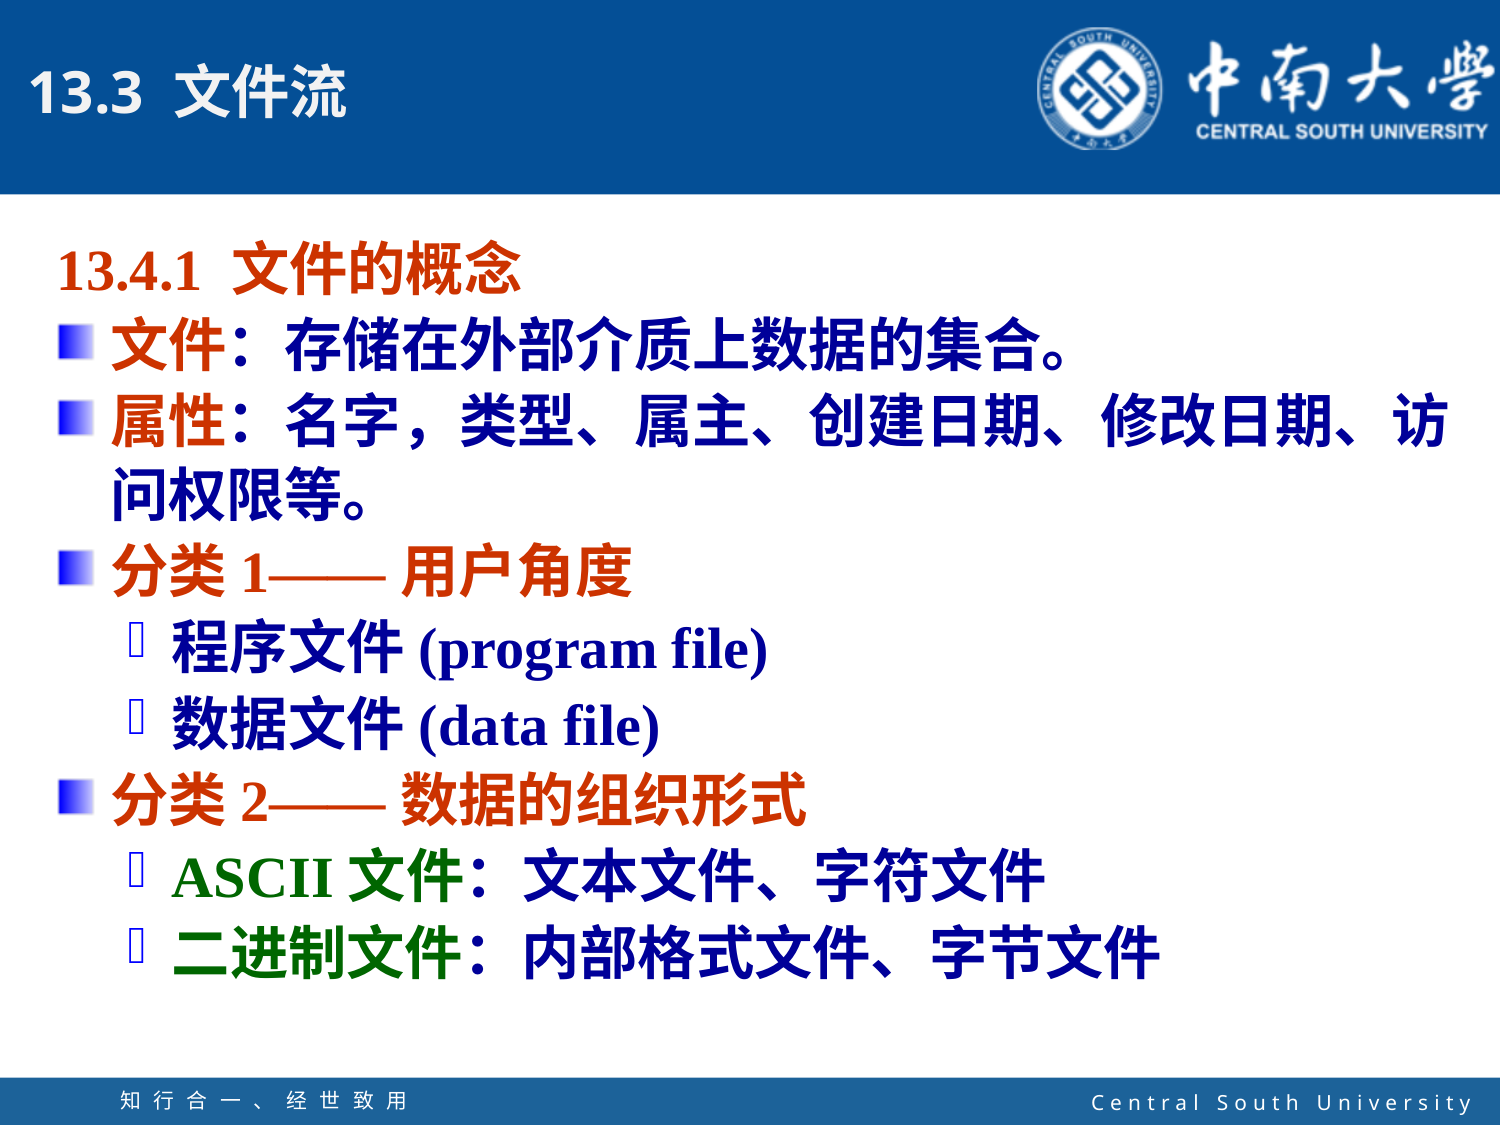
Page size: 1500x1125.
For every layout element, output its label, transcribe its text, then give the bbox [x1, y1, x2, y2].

picture [56, 322, 98, 364]
text_box [0, 1077, 1500, 1125]
text_box 13.4.1 文件的概念 文件：存储在外部介质上数据的集合。 属性：名字，类型、属主、创建日期、修改日期、访问权限等。 分类1——用户角度 程序文件(program file) 数据文件(data file) 分类2——数据的组织形式 ASCII文件：文本文件、字符文件 二进制文件：内部格式文件、字节文件 [42, 221, 1469, 1013]
picture [56, 548, 98, 590]
text_box Central South University [1076, 1082, 1486, 1123]
picture [1030, 25, 1500, 155]
picture [56, 777, 98, 819]
text_box 知行合一、经世致用 [105, 1080, 423, 1120]
picture [56, 398, 98, 440]
